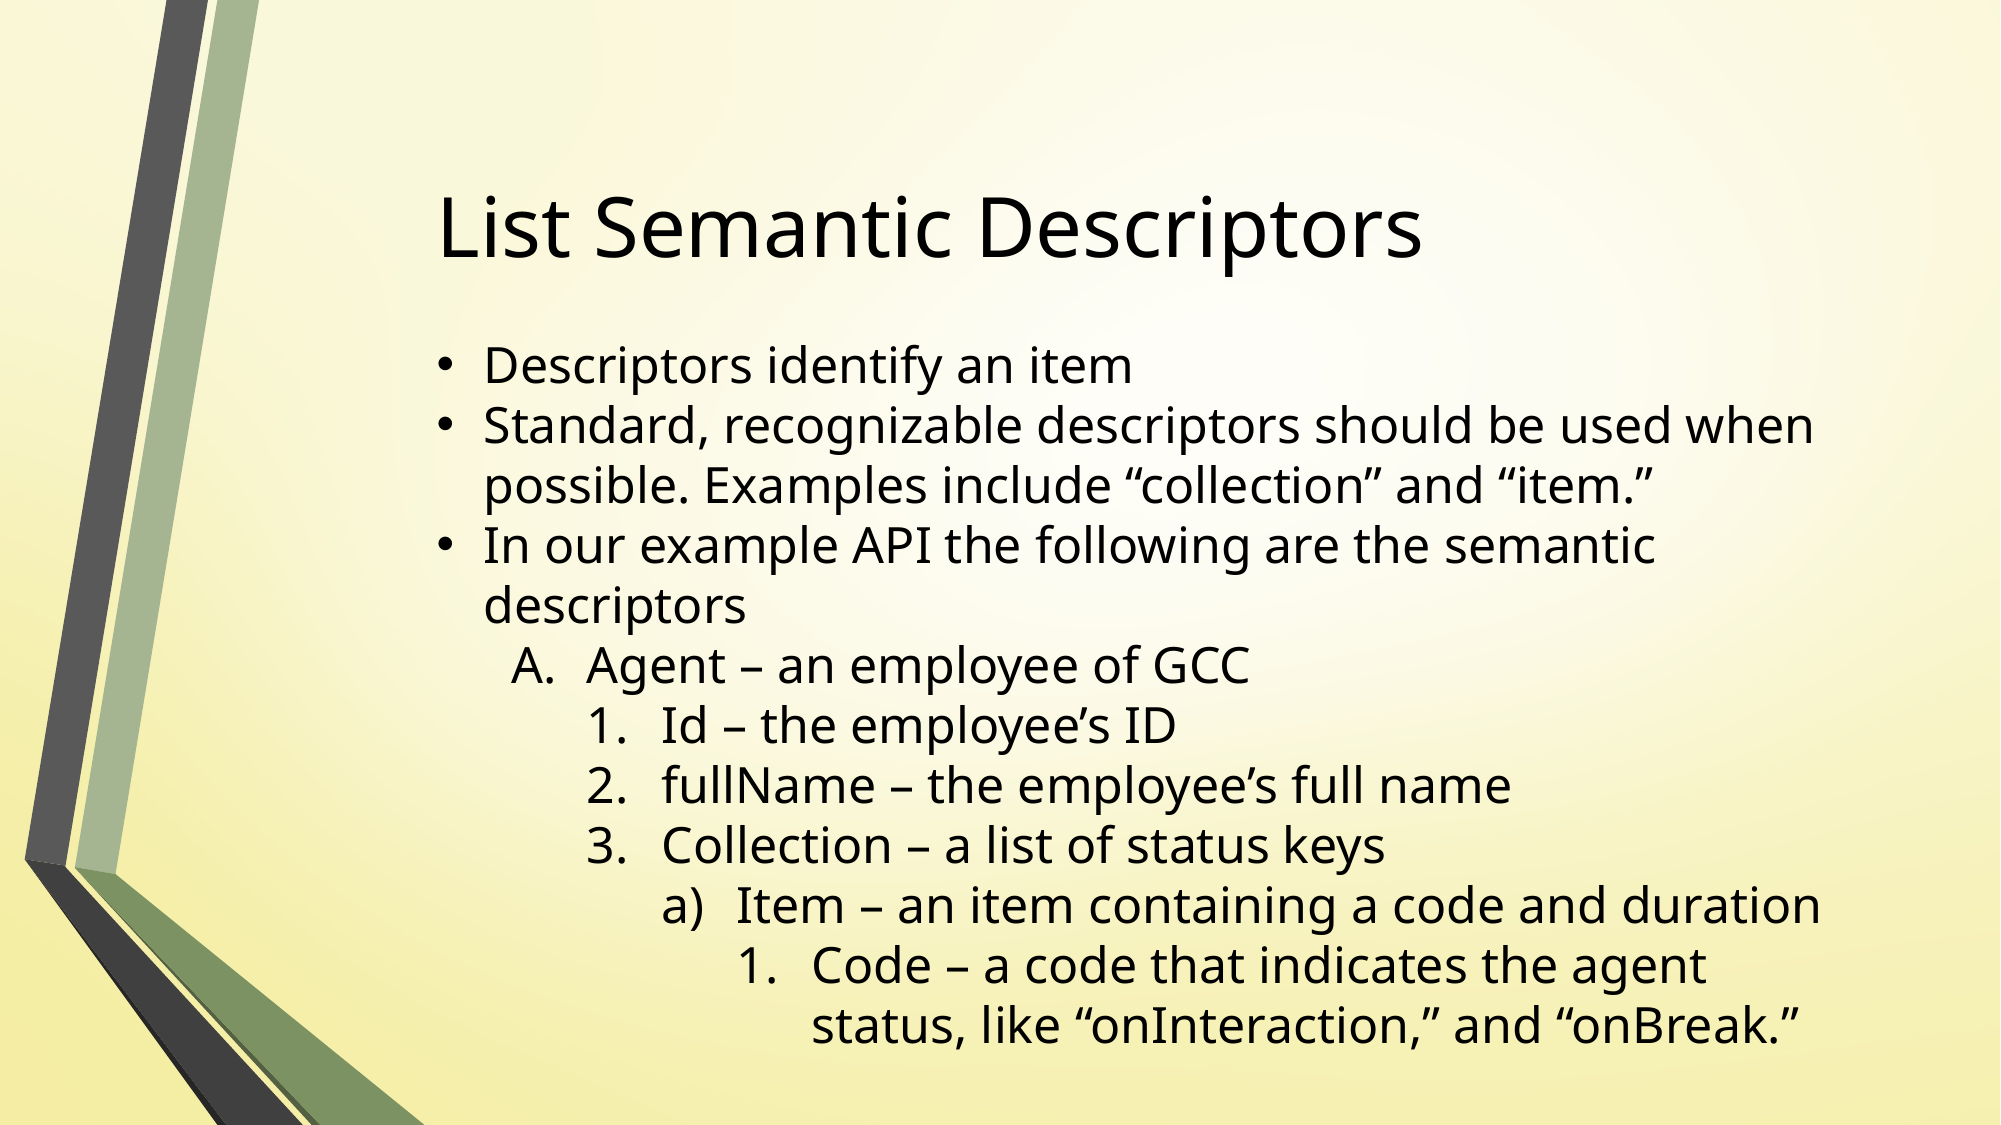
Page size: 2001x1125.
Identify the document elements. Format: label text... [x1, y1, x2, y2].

title List Semantic Descriptors [421, 34, 1887, 283]
text_box Descriptors identify an item Standard, recognizable descriptors should be used when possible. Examples include “collection” and “item.” In our example API the following are the semantic descriptors Agent – an employee of GCC Id – the employee’s ID fullName – the employee’s full name Collection – a list of status keys Item – an item containing a code and duration Code – a code that indicates the agent status, like “onInteraction,” and “onBreak.” [421, 326, 1887, 1106]
